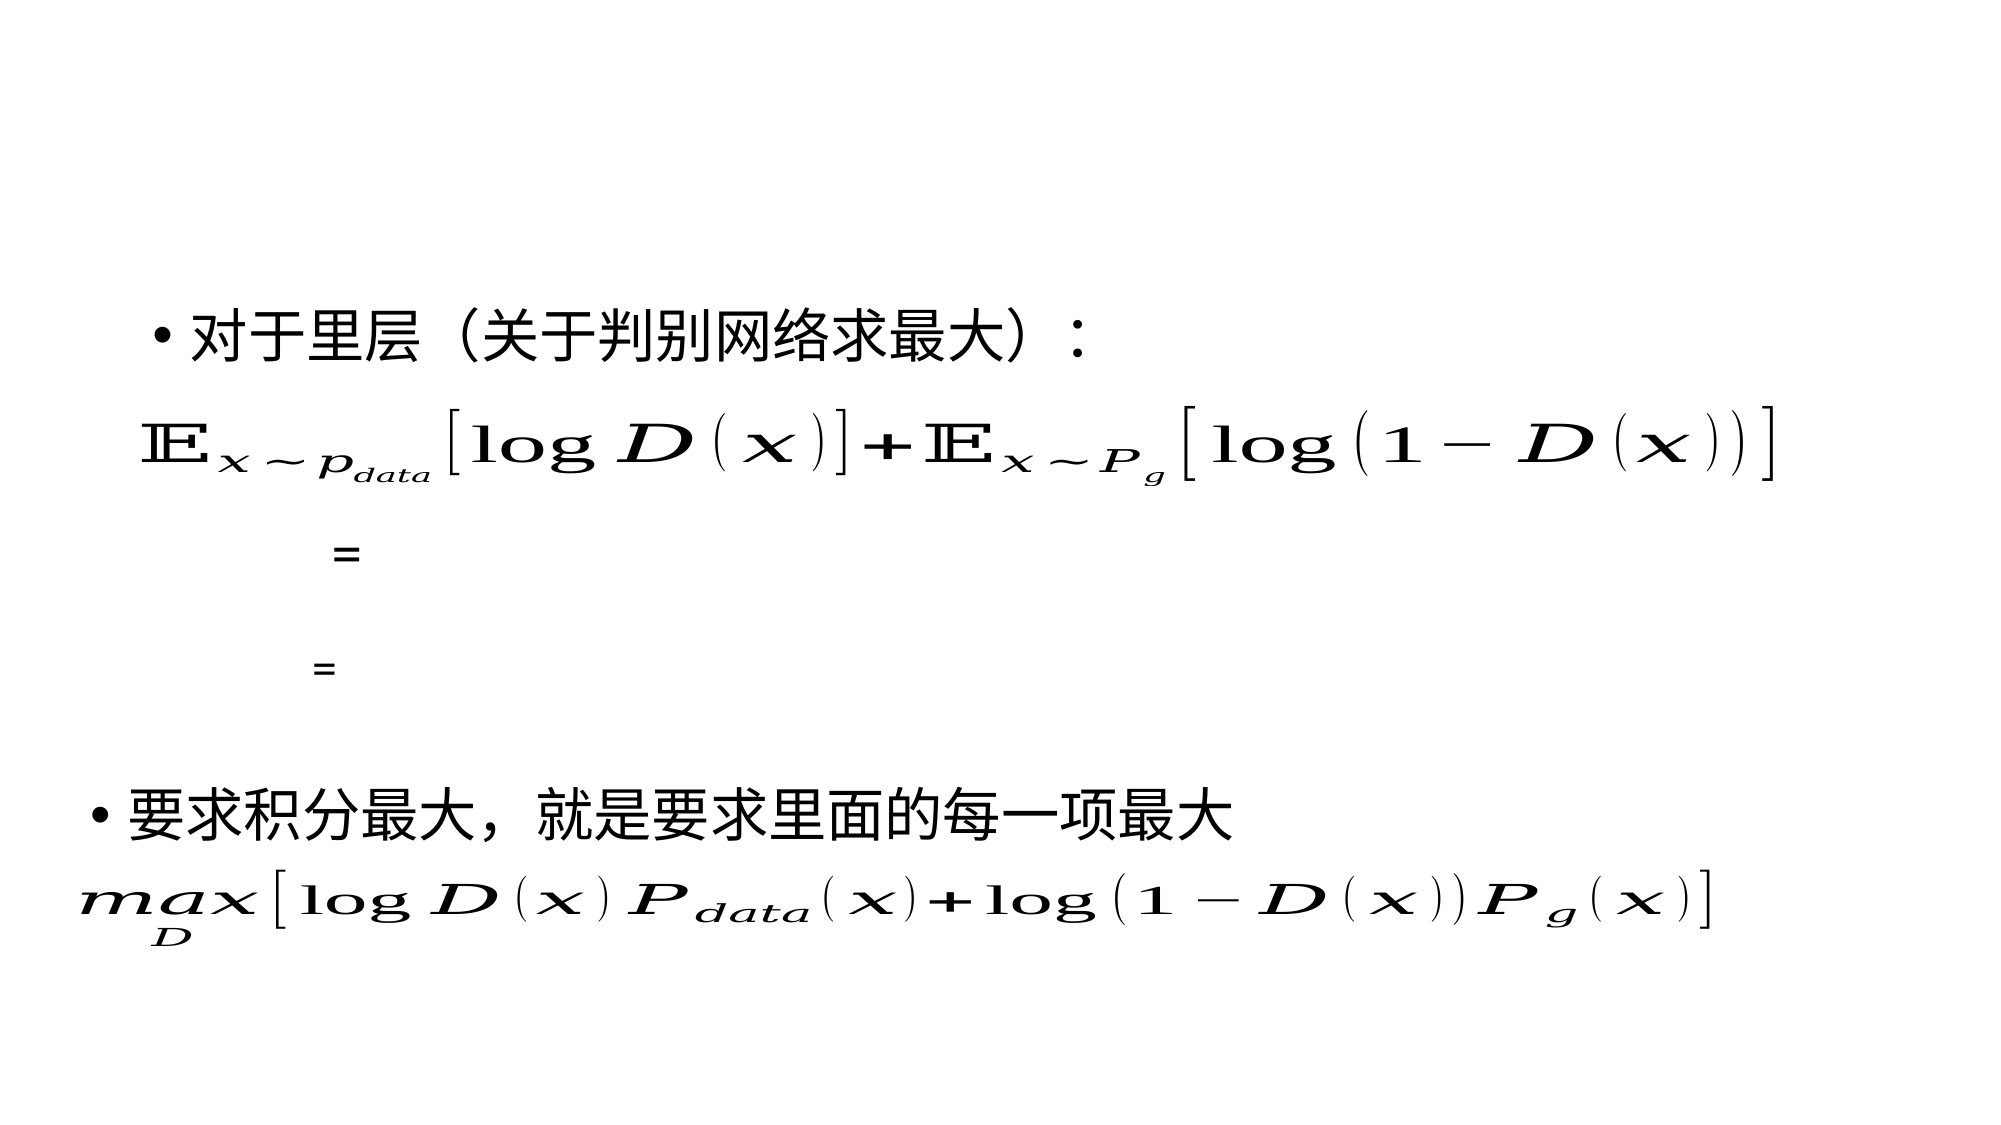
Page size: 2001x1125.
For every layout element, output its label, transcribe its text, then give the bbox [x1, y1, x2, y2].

text_box 要求积分最大，就是要求里面的每一项最大 [75, 779, 1715, 861]
list 对于里层（关于判别网络求最大）： [137, 299, 1777, 382]
